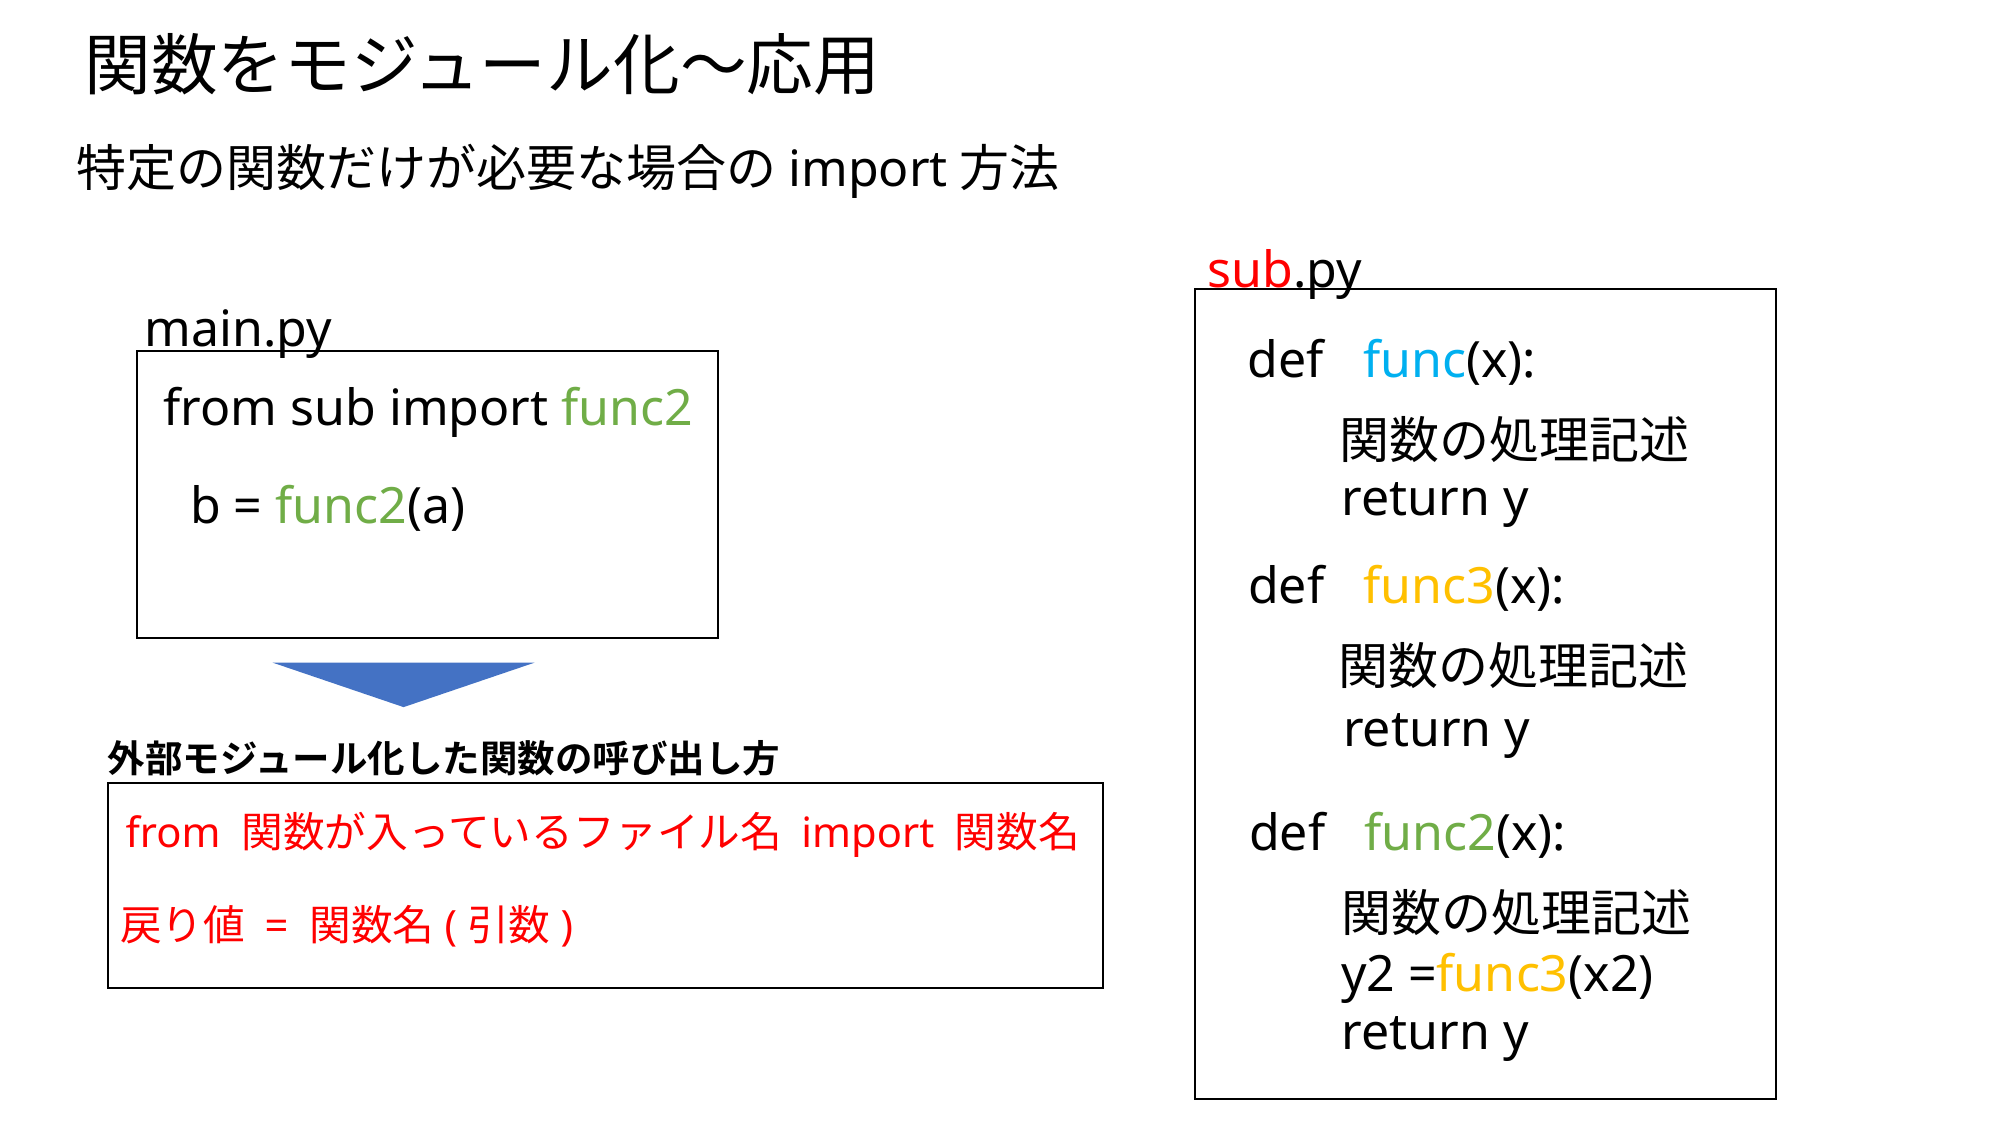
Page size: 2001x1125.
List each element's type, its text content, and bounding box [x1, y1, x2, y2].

text_box [107, 782, 1104, 989]
text_box [1204, 530, 1630, 615]
text_box 関数の処理記述 y2 =func3(x2) [1326, 874, 1707, 955]
text_box [272, 661, 535, 709]
text_box [1194, 288, 1777, 1100]
text_box [1307, 769, 1734, 854]
text_box return y [1328, 689, 1546, 764]
text_box 関数の処理記述 [1323, 627, 1704, 703]
text_box sub.py [1192, 229, 1377, 305]
text_box 関数をモジュール化～応用 [69, 15, 896, 111]
text_box 特定の関数だけが必要な場合のimport方法 [61, 128, 1075, 204]
text_box [1205, 777, 1631, 862]
text_box [136, 350, 719, 639]
text_box from sub import func2 [148, 367, 709, 443]
text_box main.py [130, 289, 348, 365]
text_box def func3(x): [1233, 615, 1581, 622]
text_box [1315, 955, 1741, 1040]
text_box return y [1326, 1040, 1544, 1067]
text_box def func2(x): [1234, 862, 1582, 868]
text_box 外部モジュール化した関数の呼び出し方 [93, 727, 900, 788]
